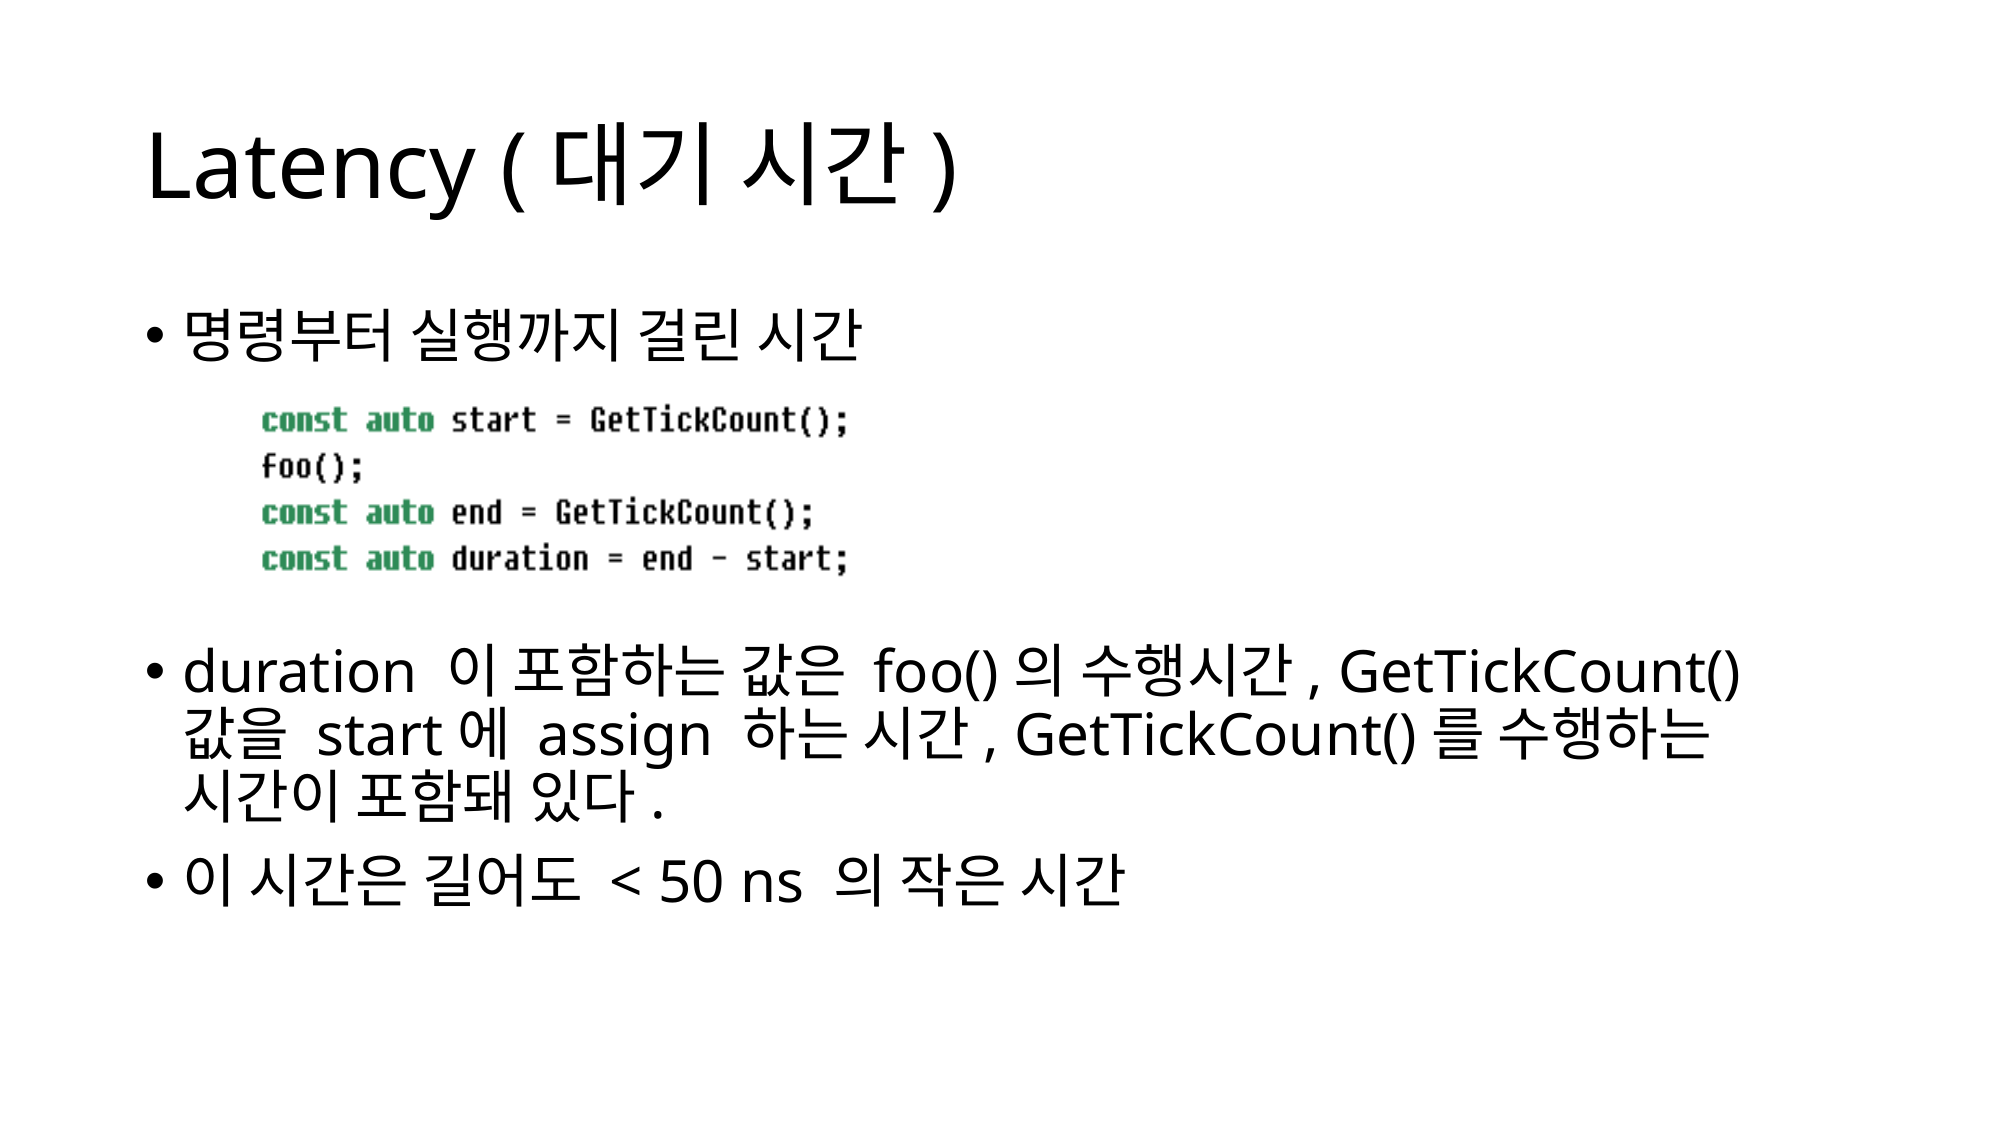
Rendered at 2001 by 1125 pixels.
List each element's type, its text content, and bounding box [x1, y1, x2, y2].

list 명령부터 실행까지 걸린 시간 duration 이 포함하는 값은 foo()의 수행시간, GetTickCount() 값을 start에 assign 하는 시간, GetTickCount()를 수행하는 시간이 포함돼 있다. 이 시간은 길어도 < 50 ns 의 작은 시간 [136, 298, 1863, 1014]
title Latency (대기 시간) [136, 59, 1863, 278]
picture [260, 378, 930, 628]
